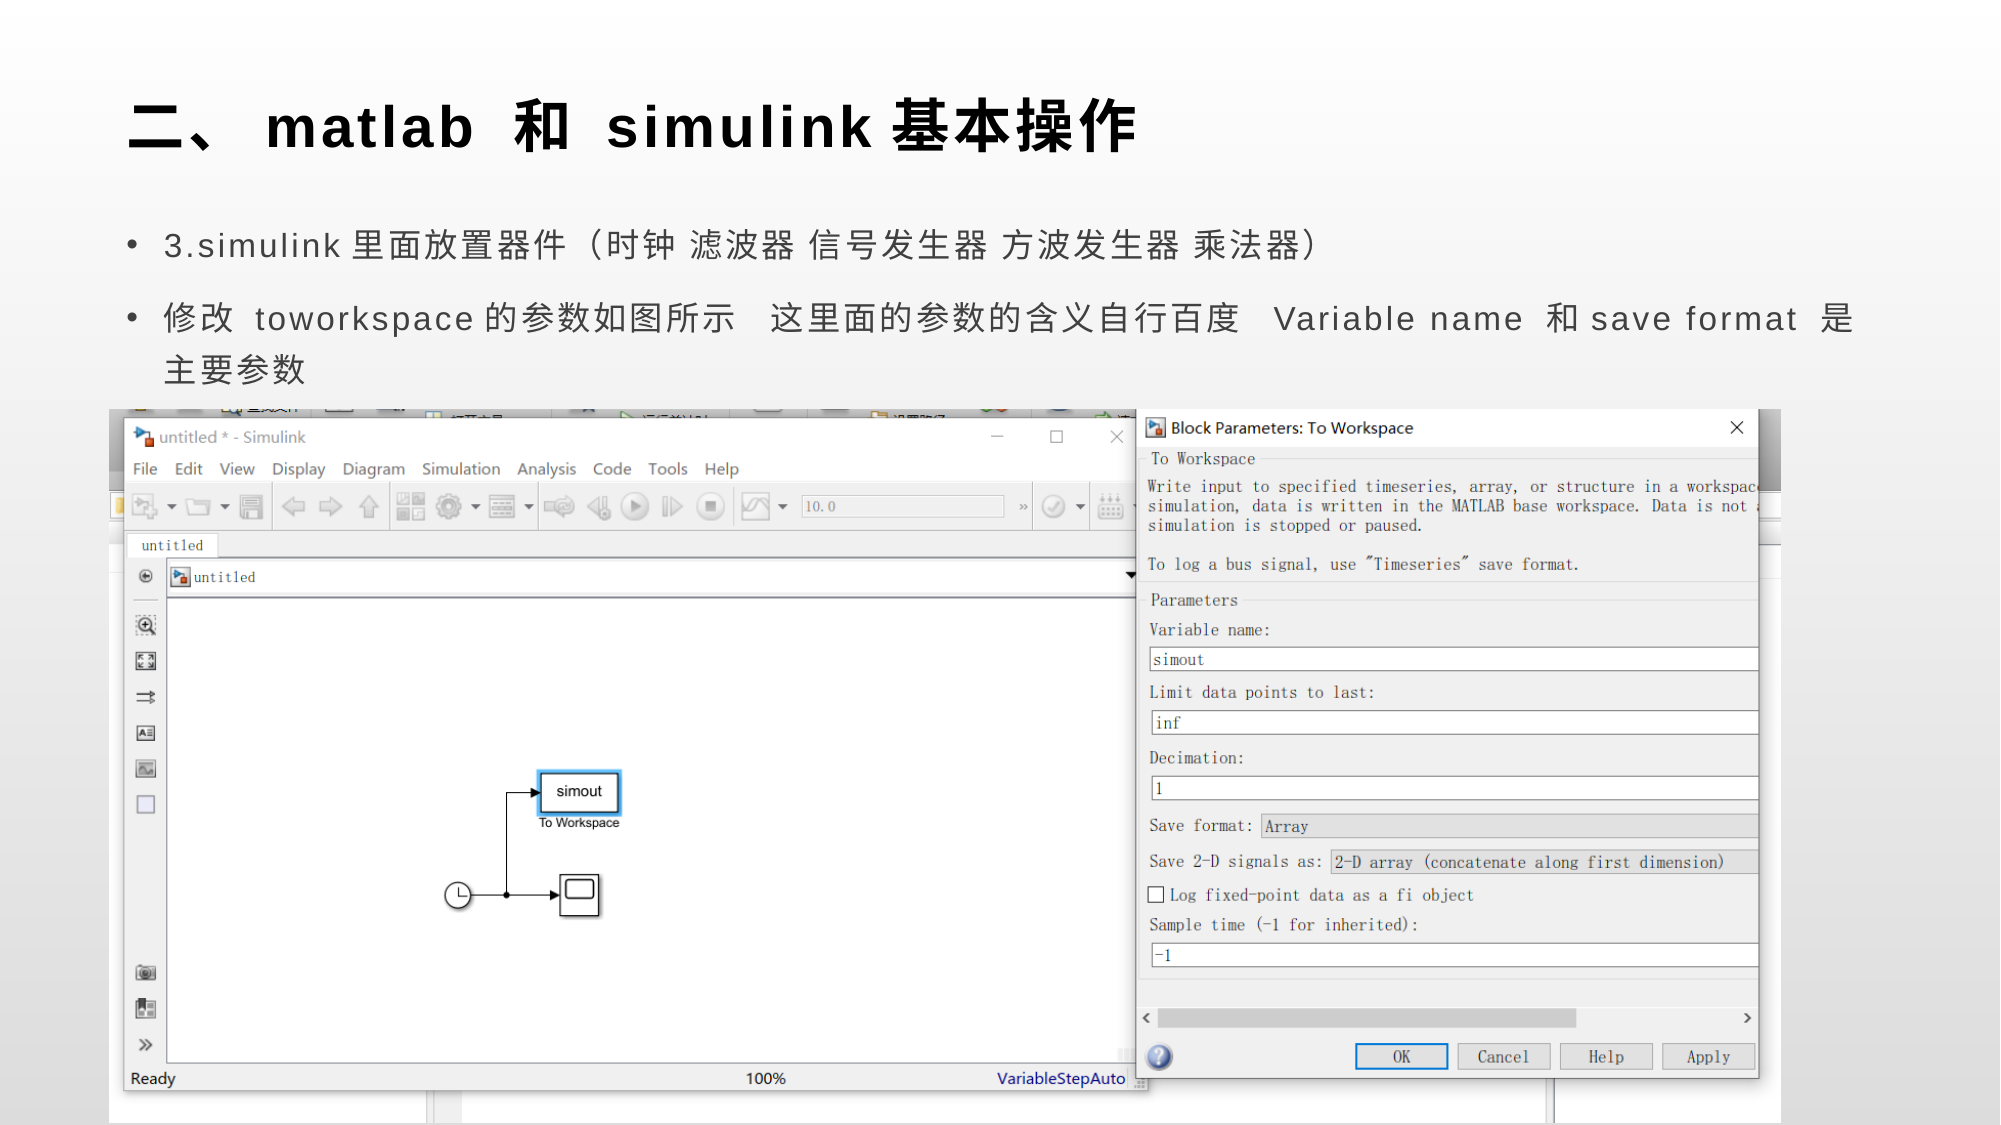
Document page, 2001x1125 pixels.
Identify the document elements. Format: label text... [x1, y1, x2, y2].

list 3.simulink里面放置器件（时钟 滤波器 信号发生器 方波发生器 乘法器） 修改 toworkspace的参数如图所示 这里面的参数的含义自行百度 Variable name 和save format 是主要参数 [109, 212, 1891, 1040]
title 二、matlab 和 simulink基本操作 [109, 70, 1891, 178]
picture [109, 409, 1781, 1123]
